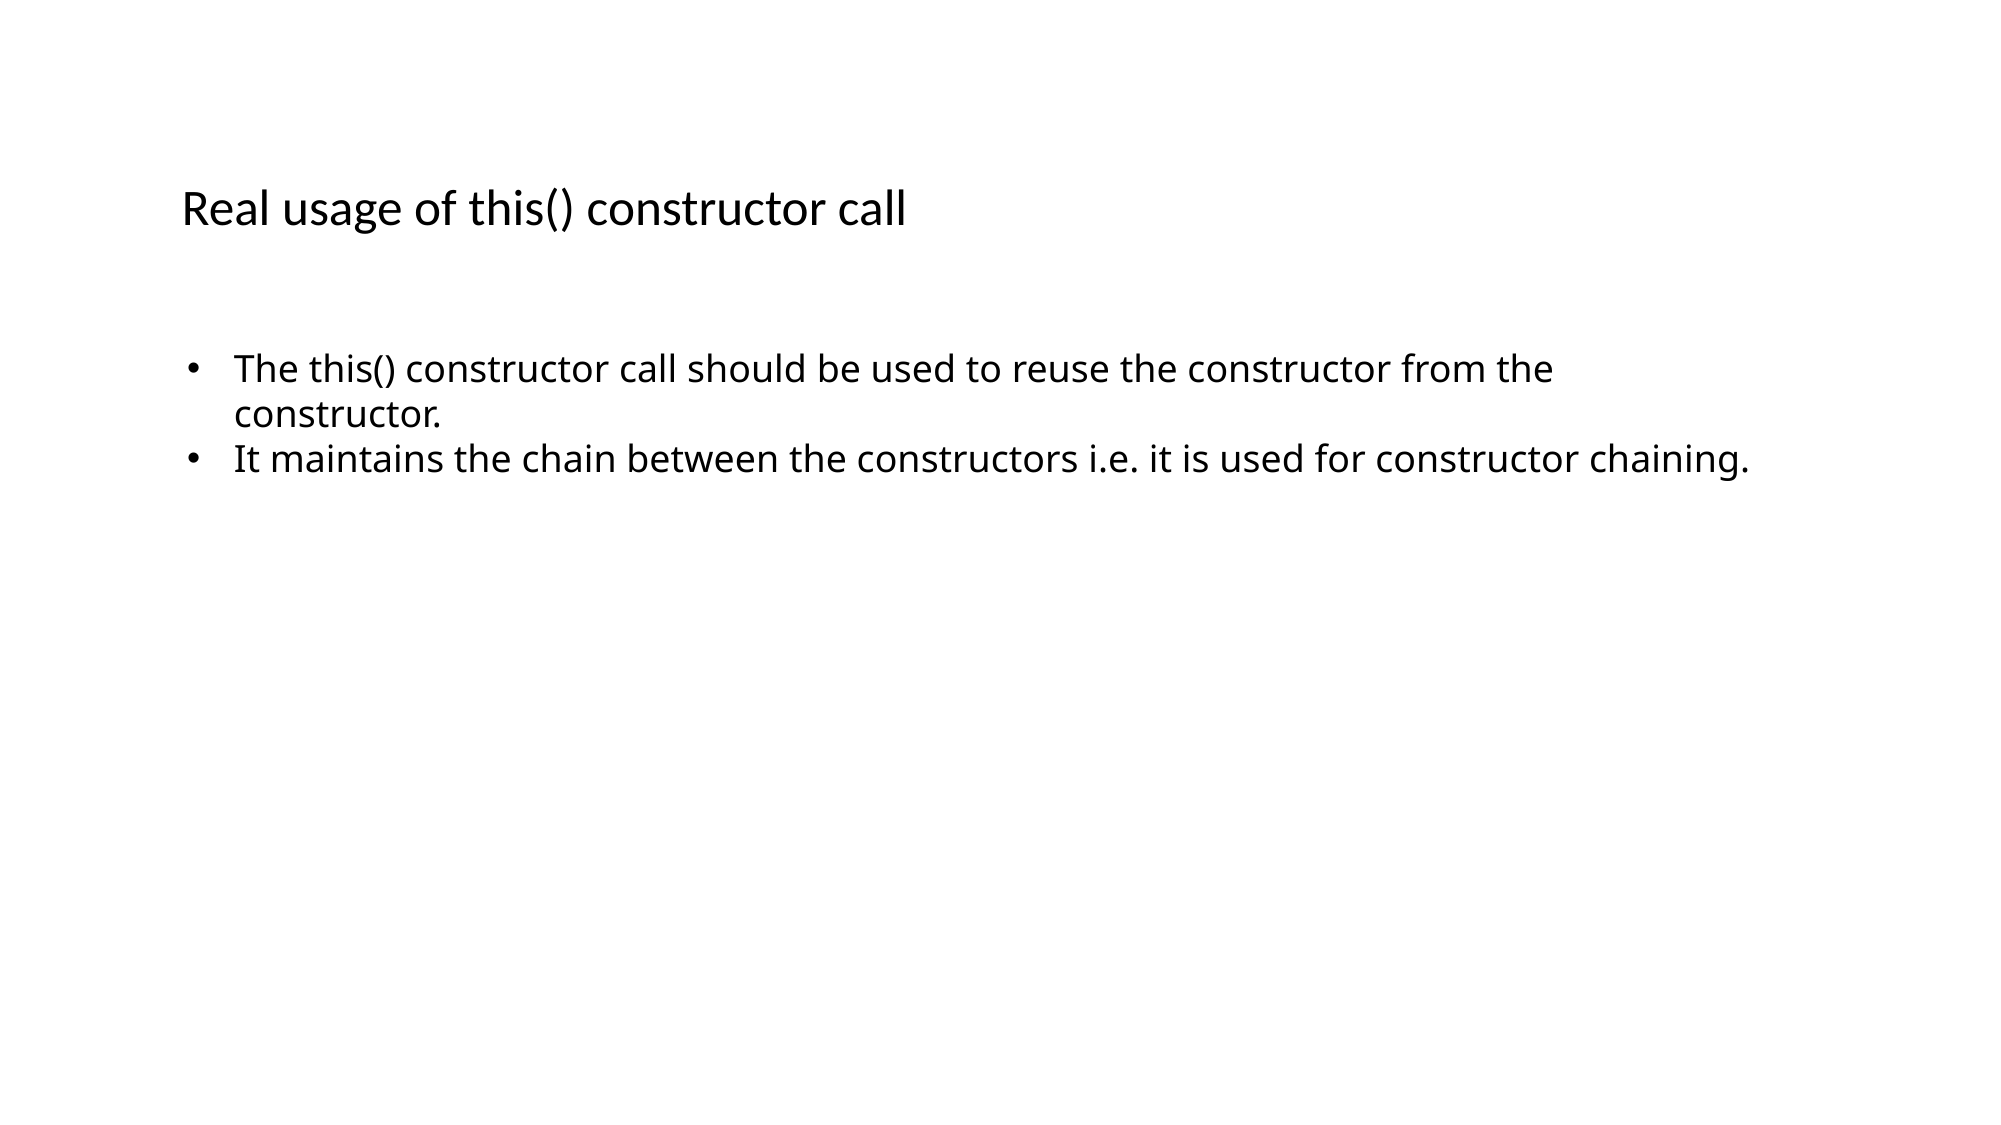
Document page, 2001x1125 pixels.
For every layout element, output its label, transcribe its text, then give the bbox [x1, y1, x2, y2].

text_box The this() constructor call should be used to reuse the constructor from the constructor. It maintains the chain between the constructors i.e. it is used for constructor chaining. [172, 337, 1788, 488]
title Real usage of this() constructor call [166, 173, 1834, 245]
